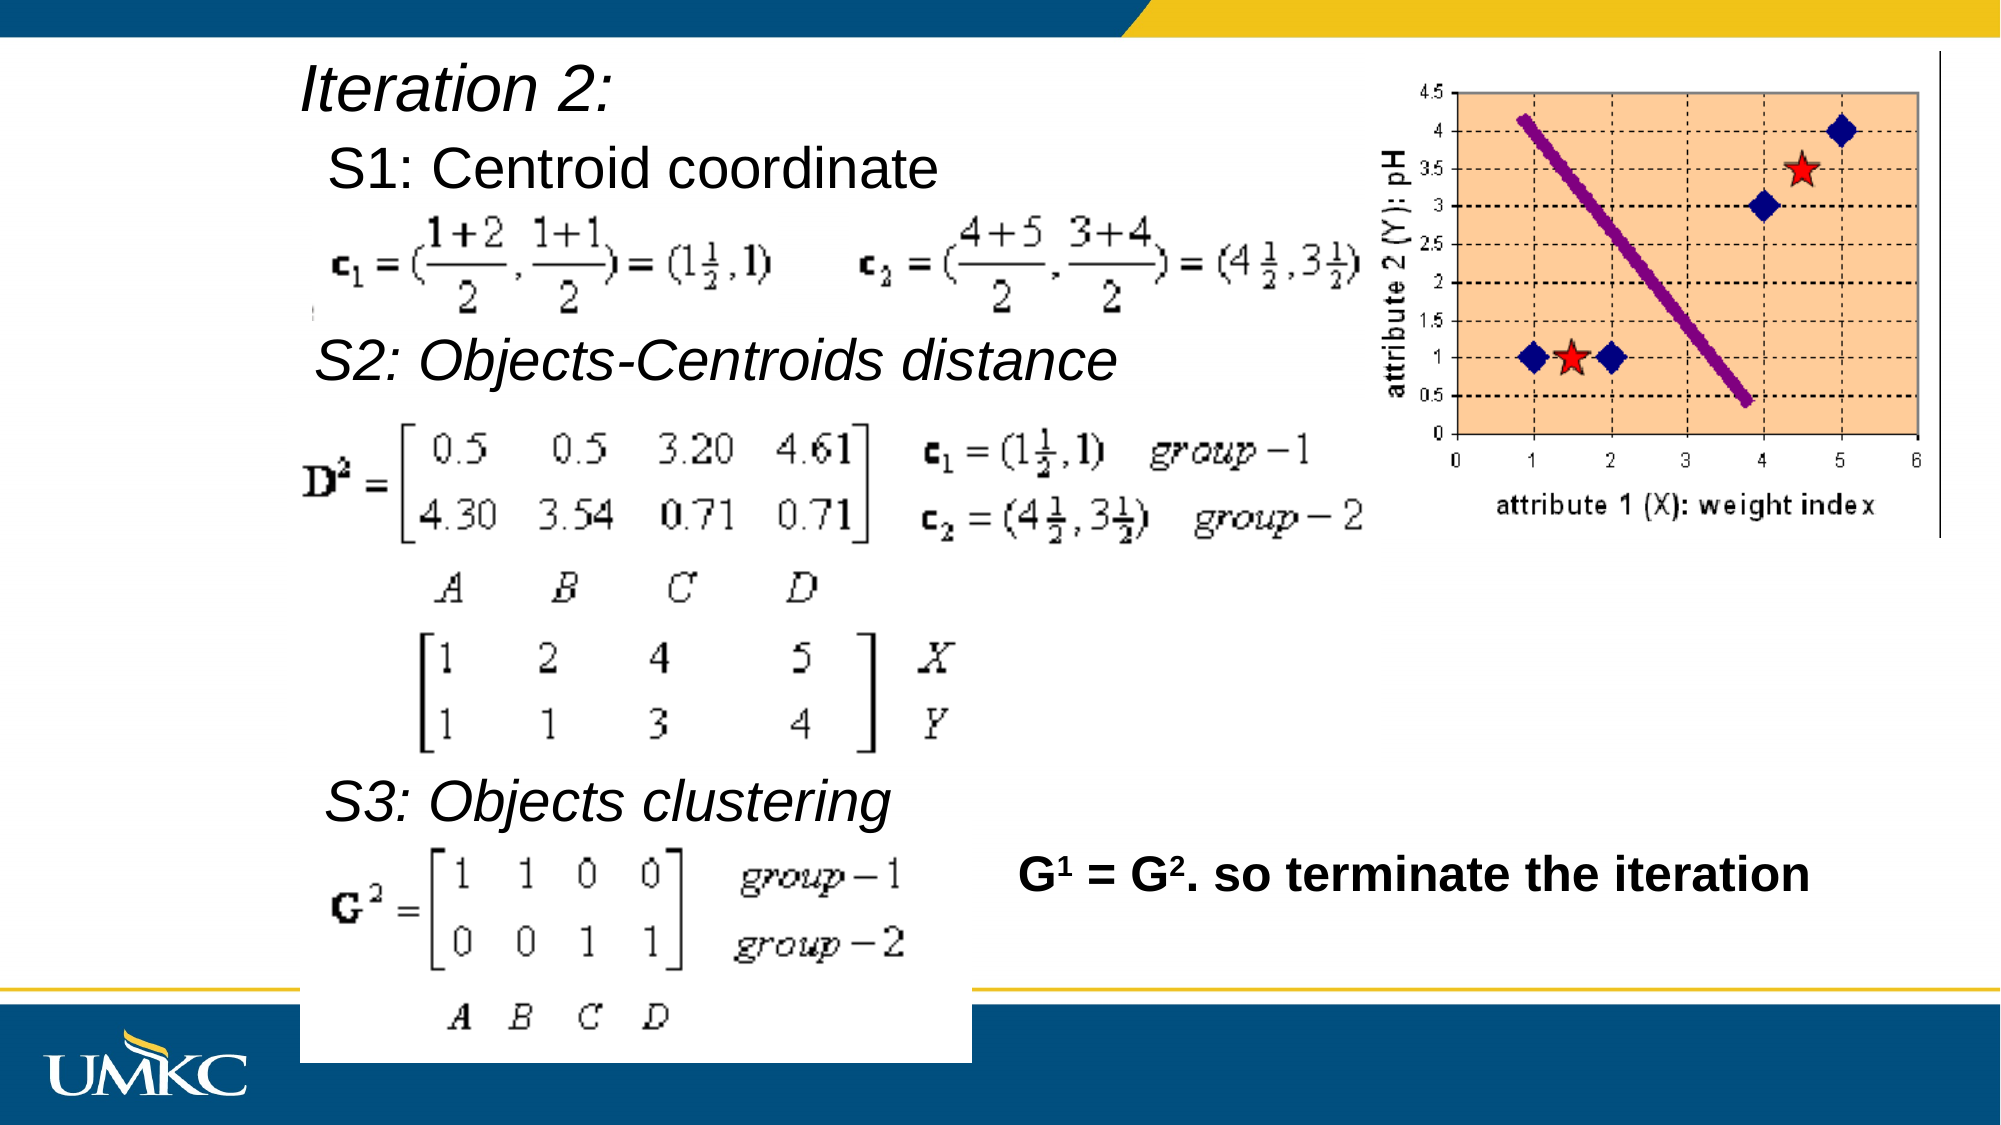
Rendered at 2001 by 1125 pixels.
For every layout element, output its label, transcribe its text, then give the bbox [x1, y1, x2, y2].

picture [0, 0, 2001, 1125]
text_box Iteration 2: [284, 37, 1225, 178]
text_box G1 = G2. so terminate the iteration [1003, 834, 1827, 909]
text_box S1: Centroid coordinate [312, 123, 967, 208]
text_box S3: Objects clustering [309, 772, 908, 816]
text_box S2: Objects-Centroids distance [300, 314, 1136, 394]
